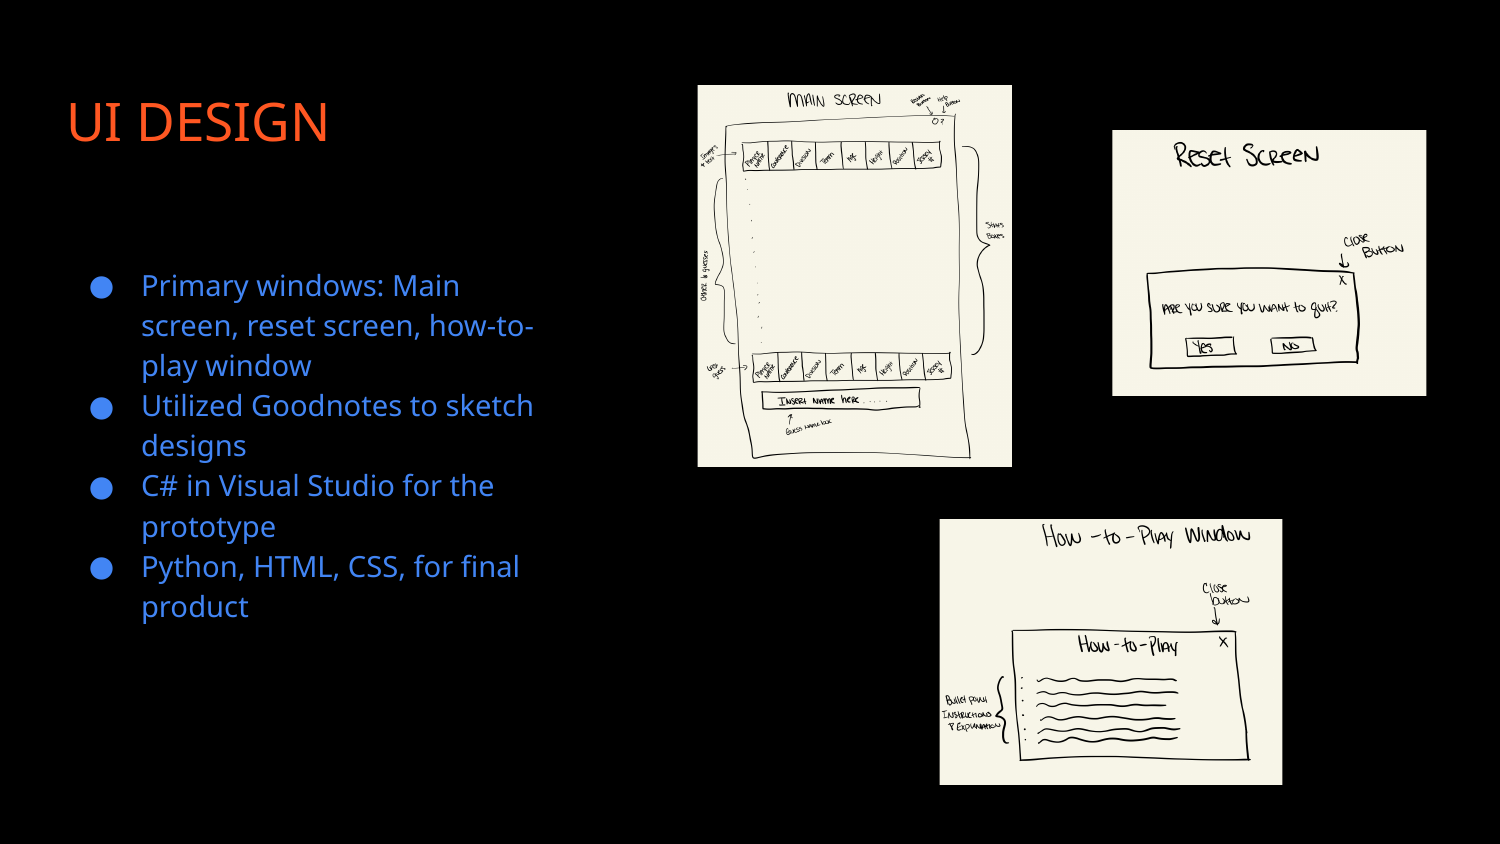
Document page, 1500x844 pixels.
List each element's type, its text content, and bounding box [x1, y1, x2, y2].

picture [1112, 130, 1427, 396]
text_box Primary windows: Main screen, reset screen, how-to-play window Utilized Goodnotes to sketch designs C# in Visual Studio for the prototype Python, HTML, CSS, for final product [51, 246, 553, 639]
title UI DESIGN [51, 72, 1449, 167]
picture [939, 518, 1283, 785]
picture [696, 84, 1012, 468]
